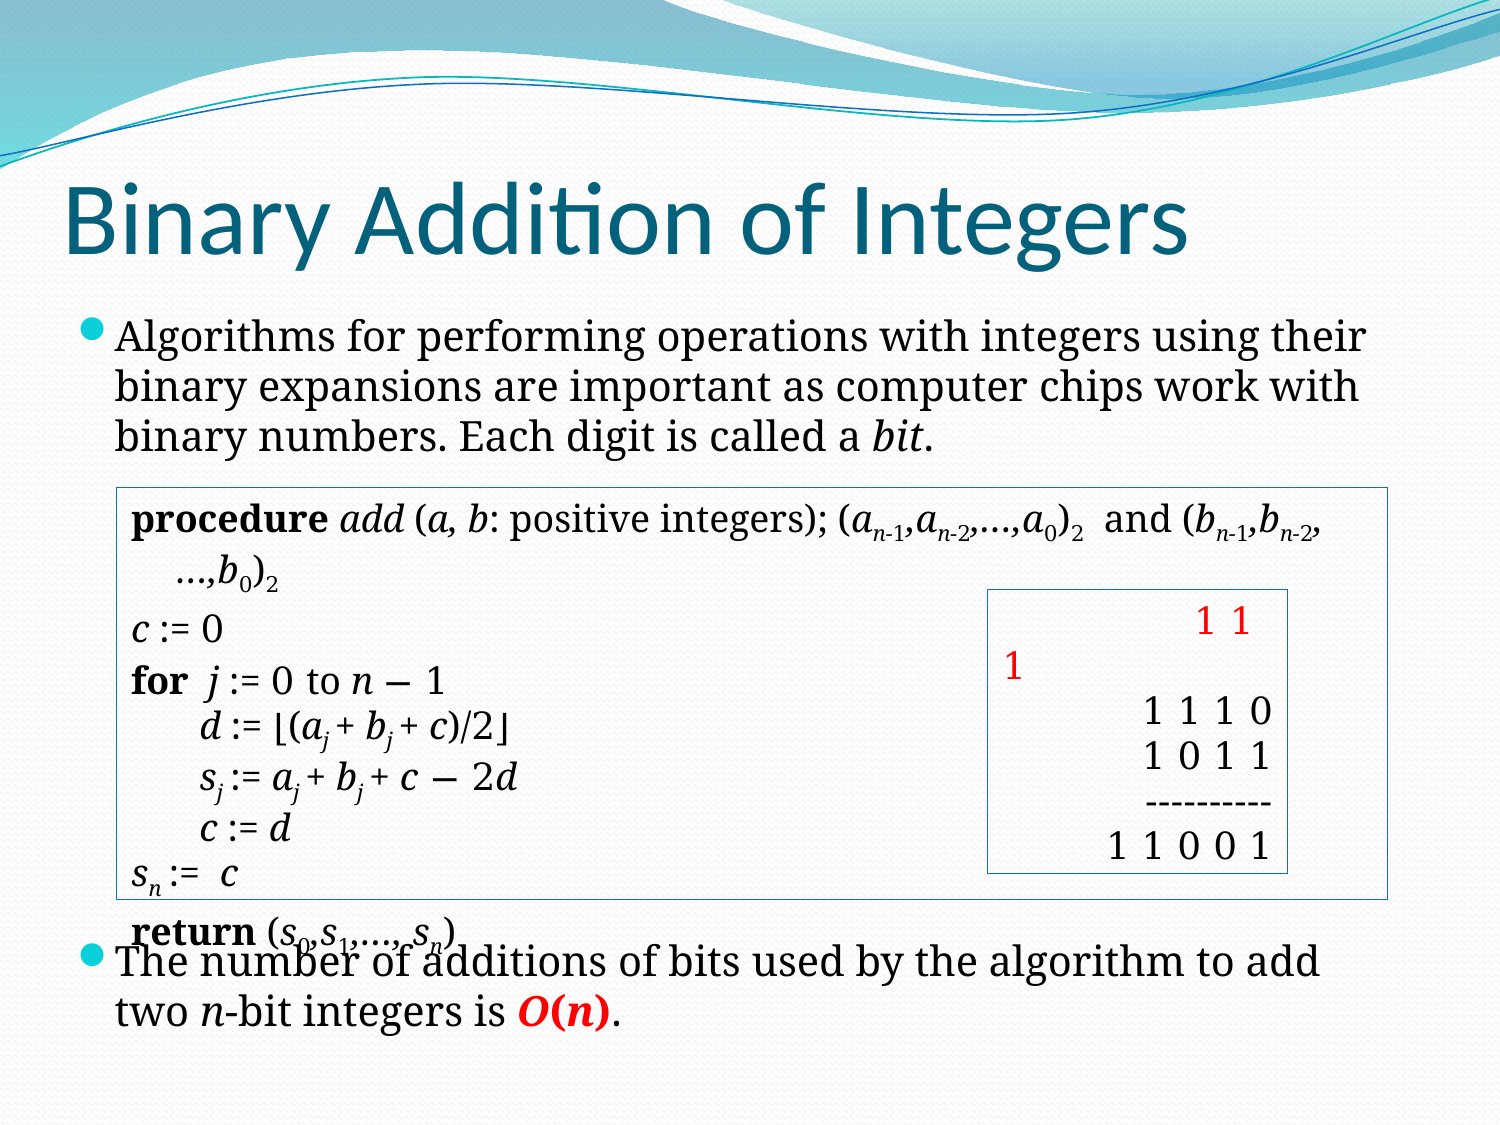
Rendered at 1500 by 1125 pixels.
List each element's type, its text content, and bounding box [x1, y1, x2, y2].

text_box procedure add (a, b: positive integers); (an-1,an-2,…,a0)2 and (bn-1,bn-2,…,b0)2 c := 0 for j := 0 to n − 1 d := ⌊(aj + bj + c)/2⌋ sj := aj + bj + c − 2d c := d sn := c return (s0,s1,…, sn) [116, 487, 1388, 900]
title Binary Addition of Integers [62, 87, 1413, 275]
list Algorithms for performing operations with integers using their binary expansions are important as computer chips work with binary numbers. Each digit is called a bit. The number of additions of bits used by the algorithm to add two n-bit integers is O(n). [62, 302, 1413, 1050]
text_box 1 1 1 1 1 1 0 1 0 1 1 ---------- 1 1 0 0 1 [987, 589, 1288, 874]
